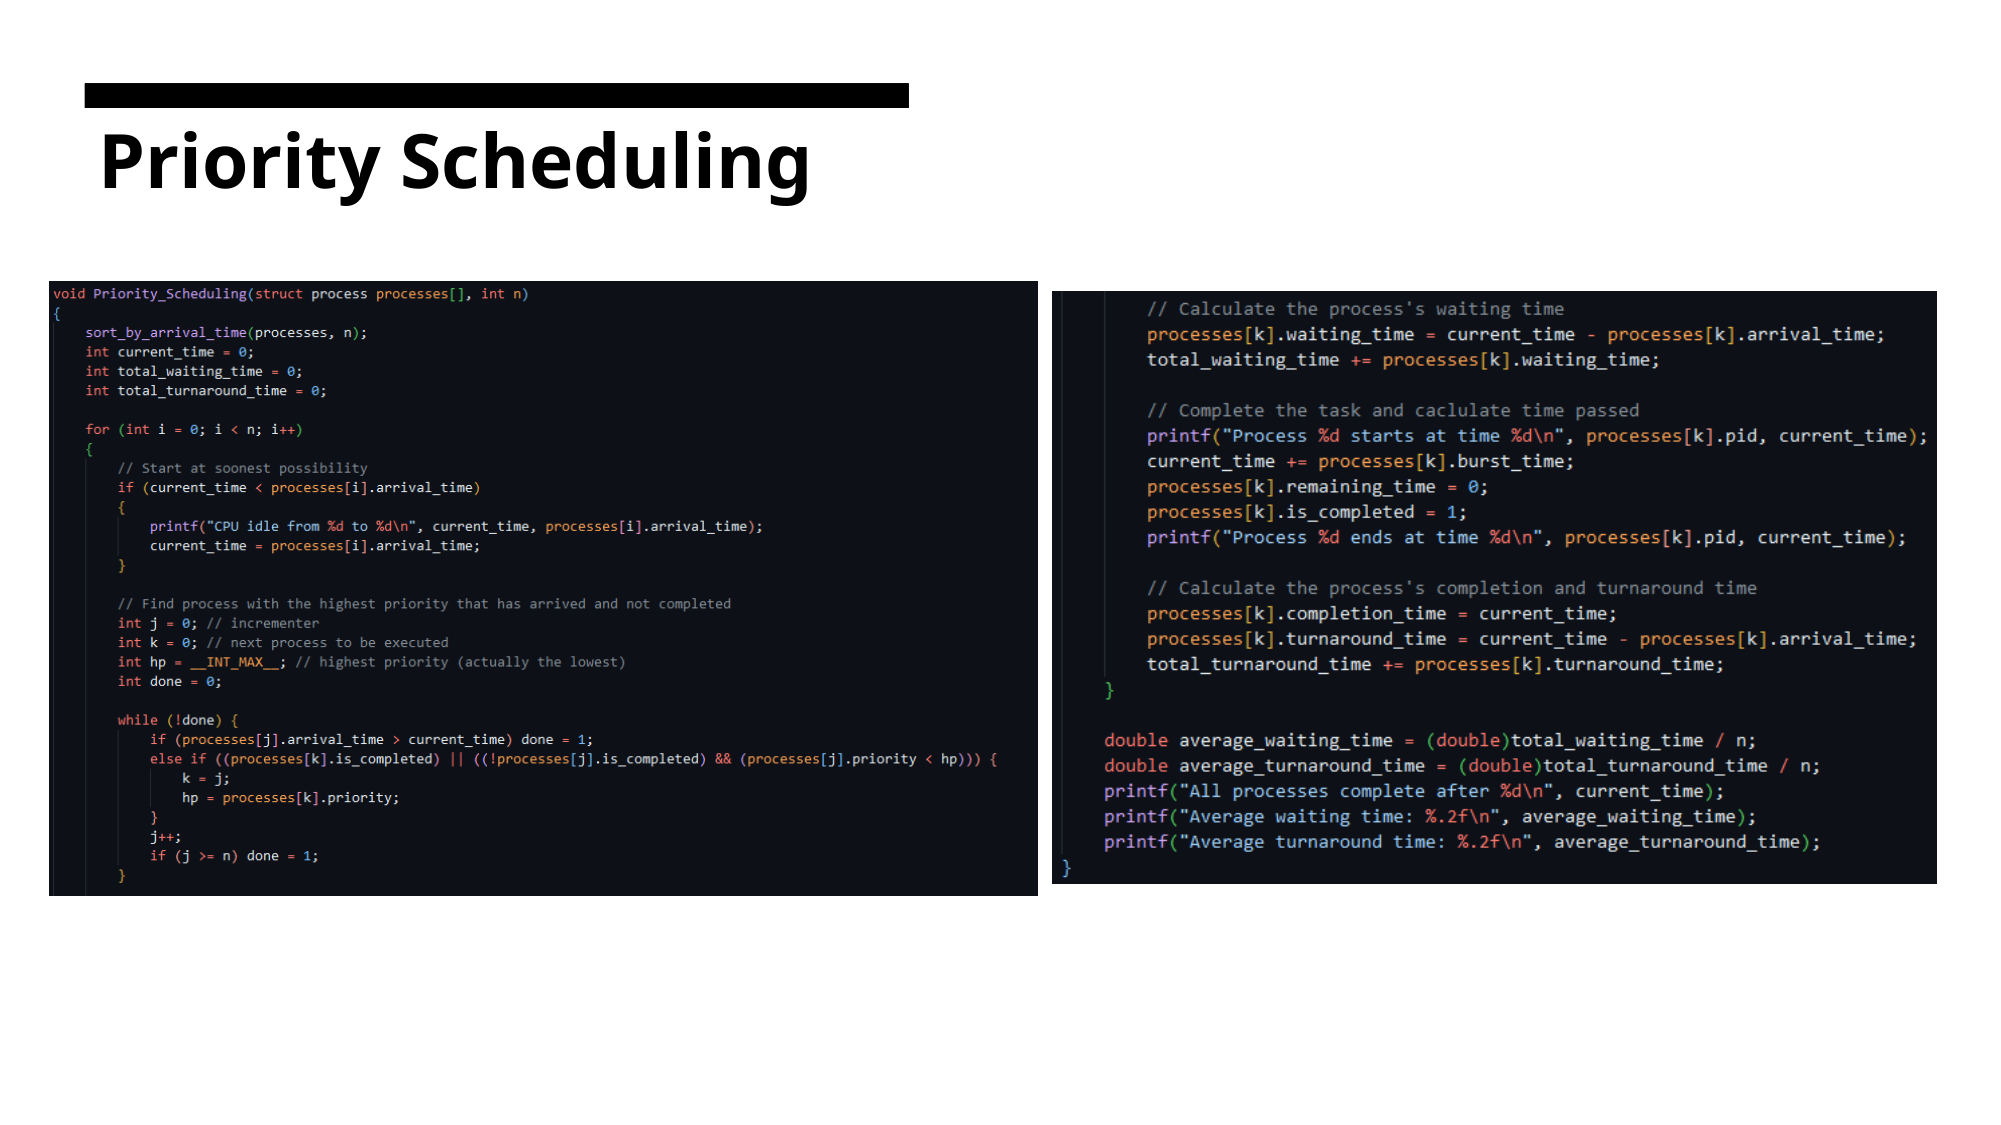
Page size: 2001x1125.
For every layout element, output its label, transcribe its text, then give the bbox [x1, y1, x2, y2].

title Priority Scheduling [83, 106, 908, 215]
picture [1052, 291, 1937, 884]
picture [49, 281, 1038, 896]
